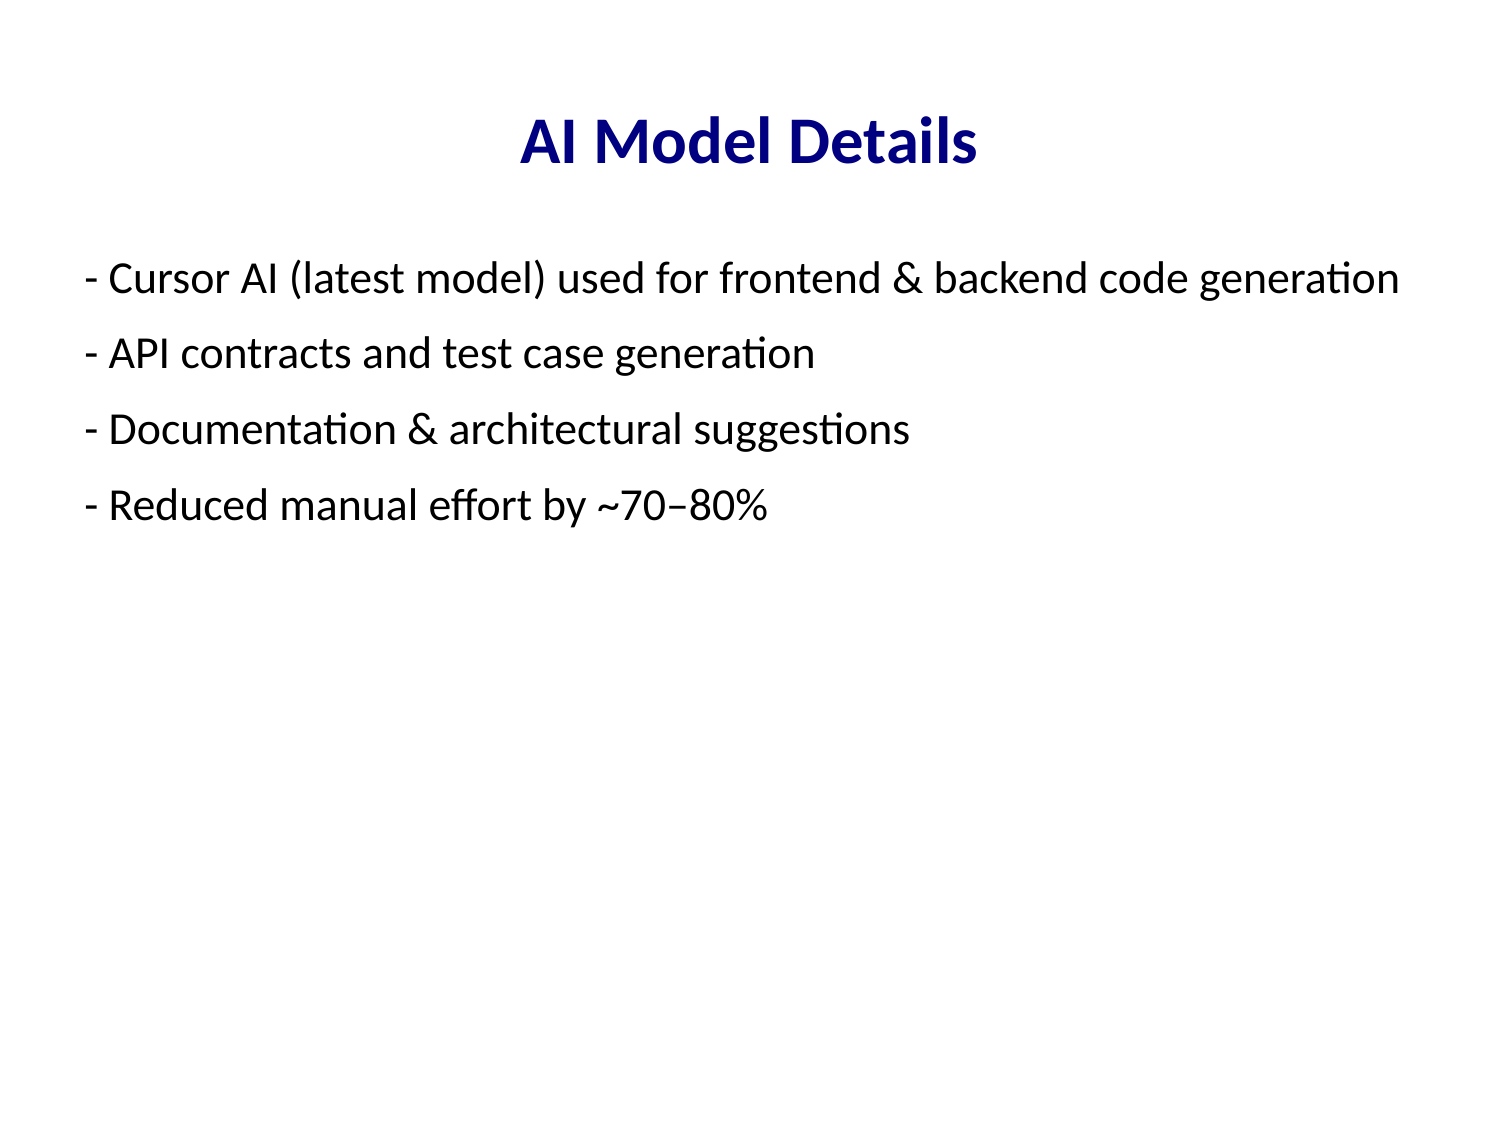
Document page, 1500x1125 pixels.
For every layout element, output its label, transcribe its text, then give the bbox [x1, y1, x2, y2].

text_box - Cursor AI (latest model) used for frontend & backend code generation - API contracts and test case generation - Documentation & architectural suggestions - Reduced manual effort by ~70–80% [69, 195, 1416, 538]
text_box AI Model Details [505, 44, 995, 185]
